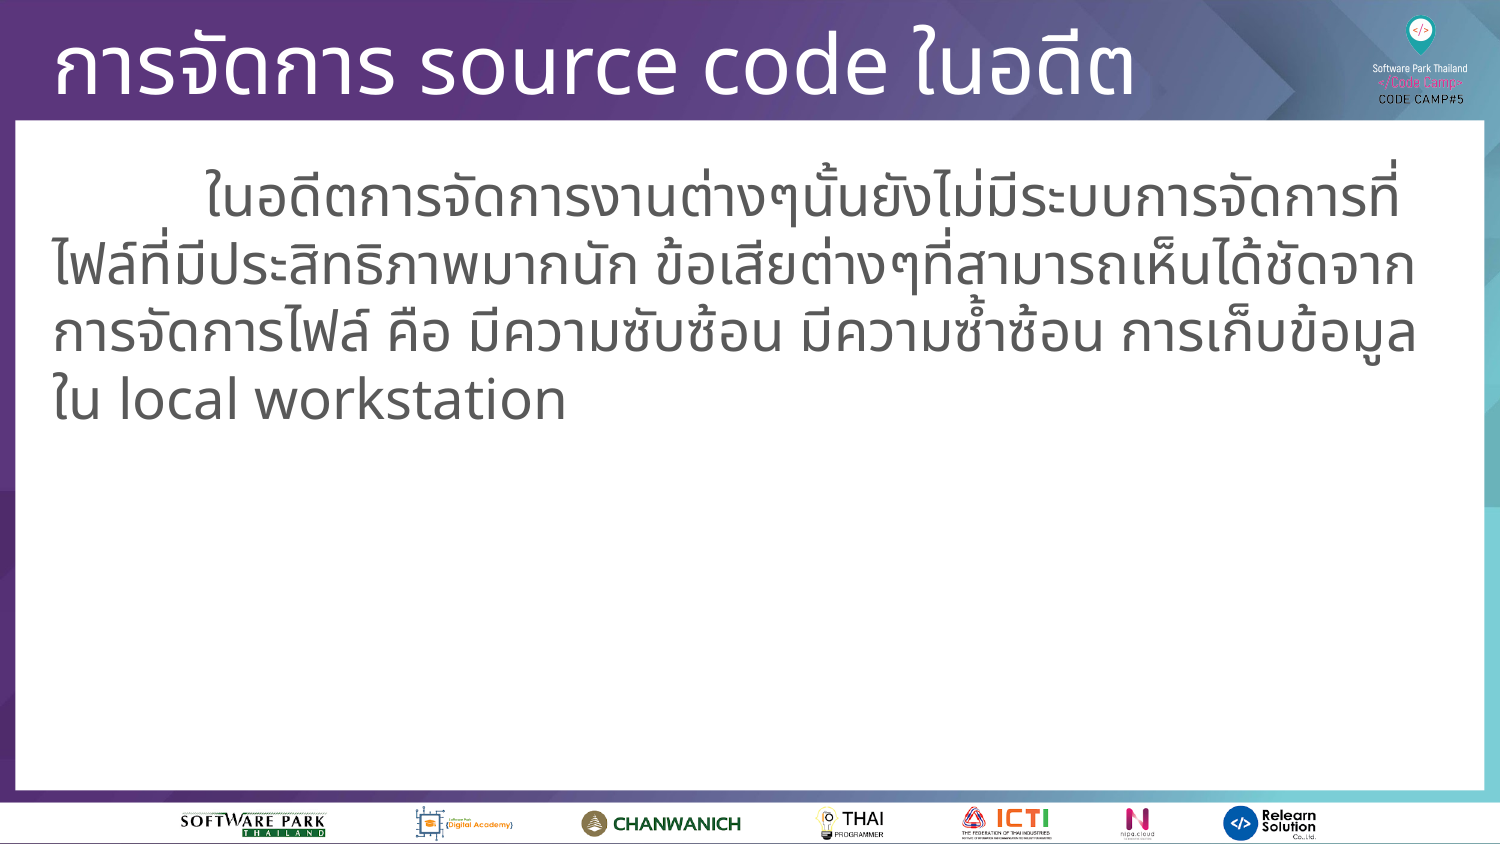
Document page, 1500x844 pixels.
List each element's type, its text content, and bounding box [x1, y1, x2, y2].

picture [0, 0, 1500, 844]
text_box ในอดีตการจัดการงานต่างๆนั้นยังไม่มีระบบการจัดการที่ไฟล์ที่มีประสิทธิภาพมากนัก ข้อเสียต่างๆที่สามารถเห็นได้ชัดจากการจัดการไฟล์ คือ มีความซับซ้อน มีความซ้ำซ้อน การเก็บข้อมูลใน local workstation [37, 145, 1459, 737]
text_box การจัดการ source code ในอดีต [37, 20, 1287, 102]
text_box [15, 120, 1485, 737]
